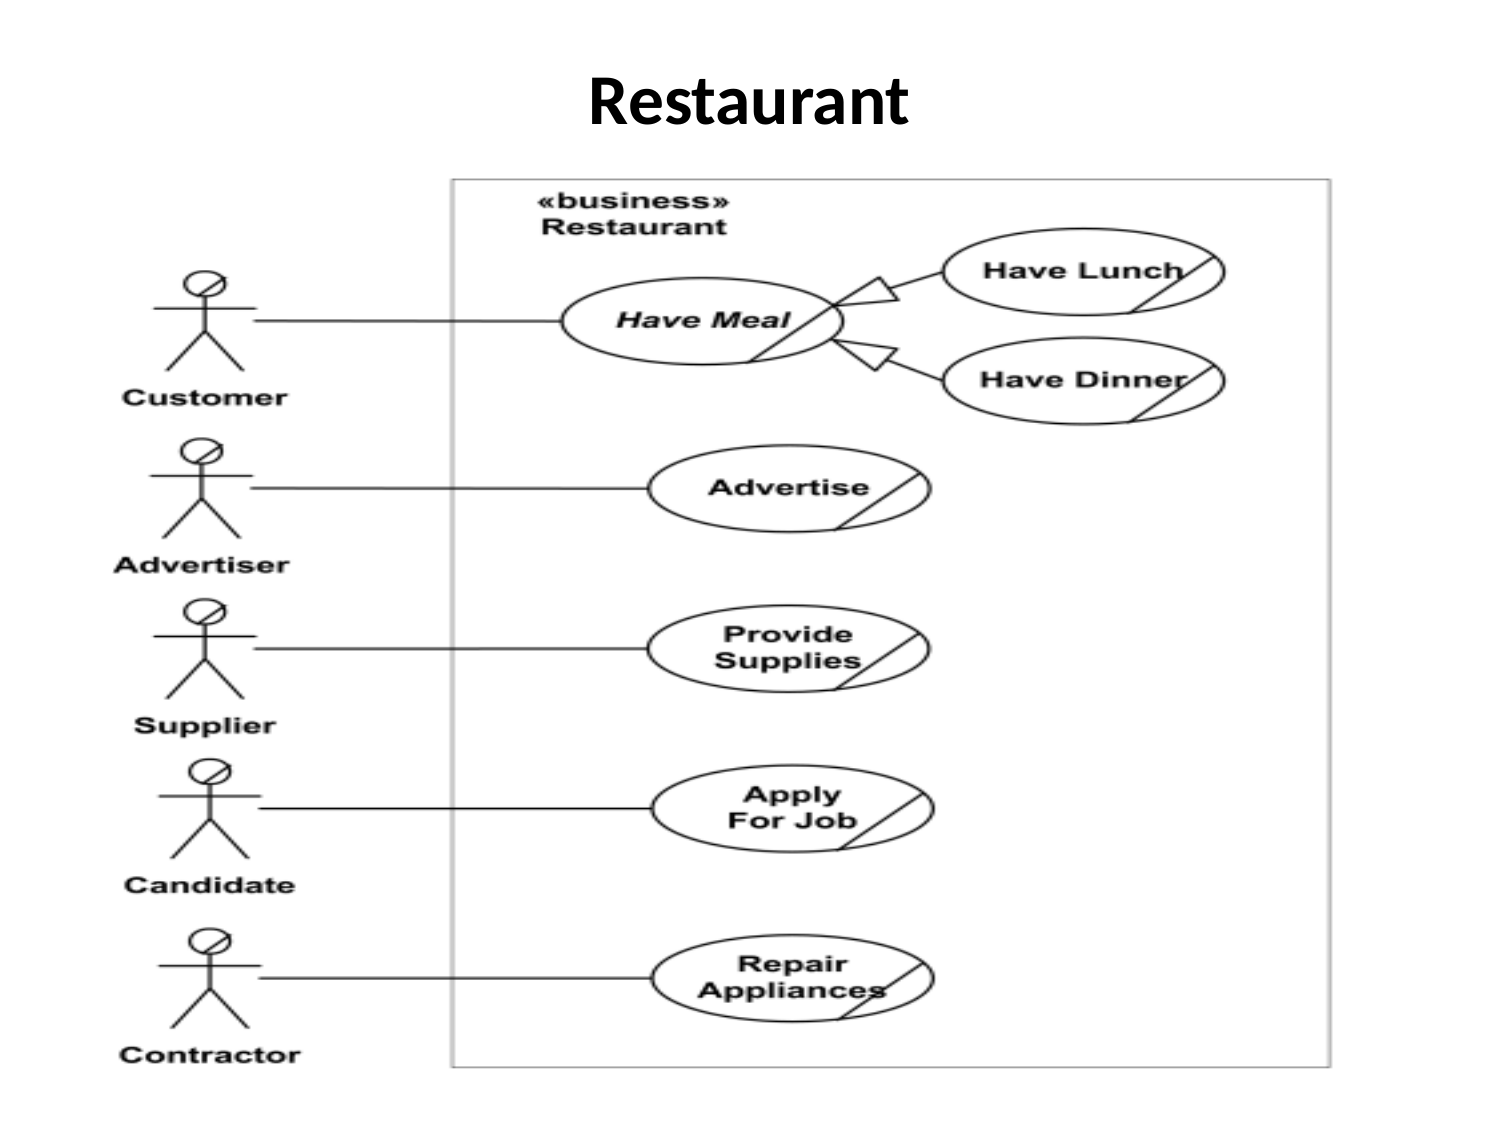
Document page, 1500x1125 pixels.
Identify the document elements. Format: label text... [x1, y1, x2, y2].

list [112, 174, 1338, 1076]
title Restaurant [75, 45, 1425, 233]
